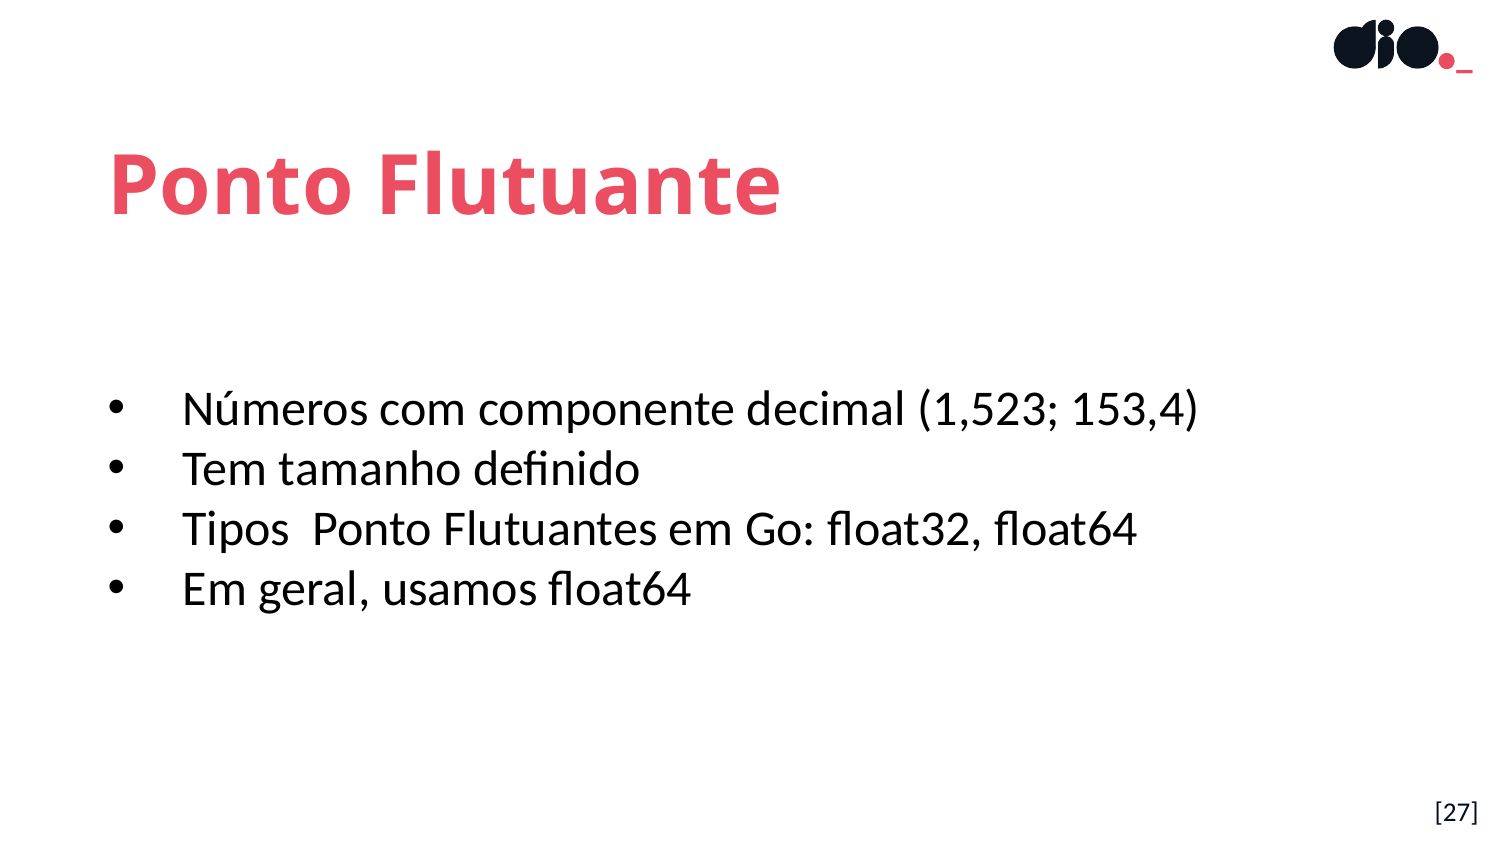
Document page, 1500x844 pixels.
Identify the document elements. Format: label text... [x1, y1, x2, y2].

slide_number [27] [1403, 779, 1494, 844]
text_box Ponto Flutuante [92, 104, 1408, 243]
text_box Números com componente decimal (1,523; 153,4) Tem tamanho definido Tipos Ponto Flutuantes em Go: float32, float64 Em geral, usamos float64 [92, 243, 1408, 749]
picture [1333, 19, 1473, 74]
